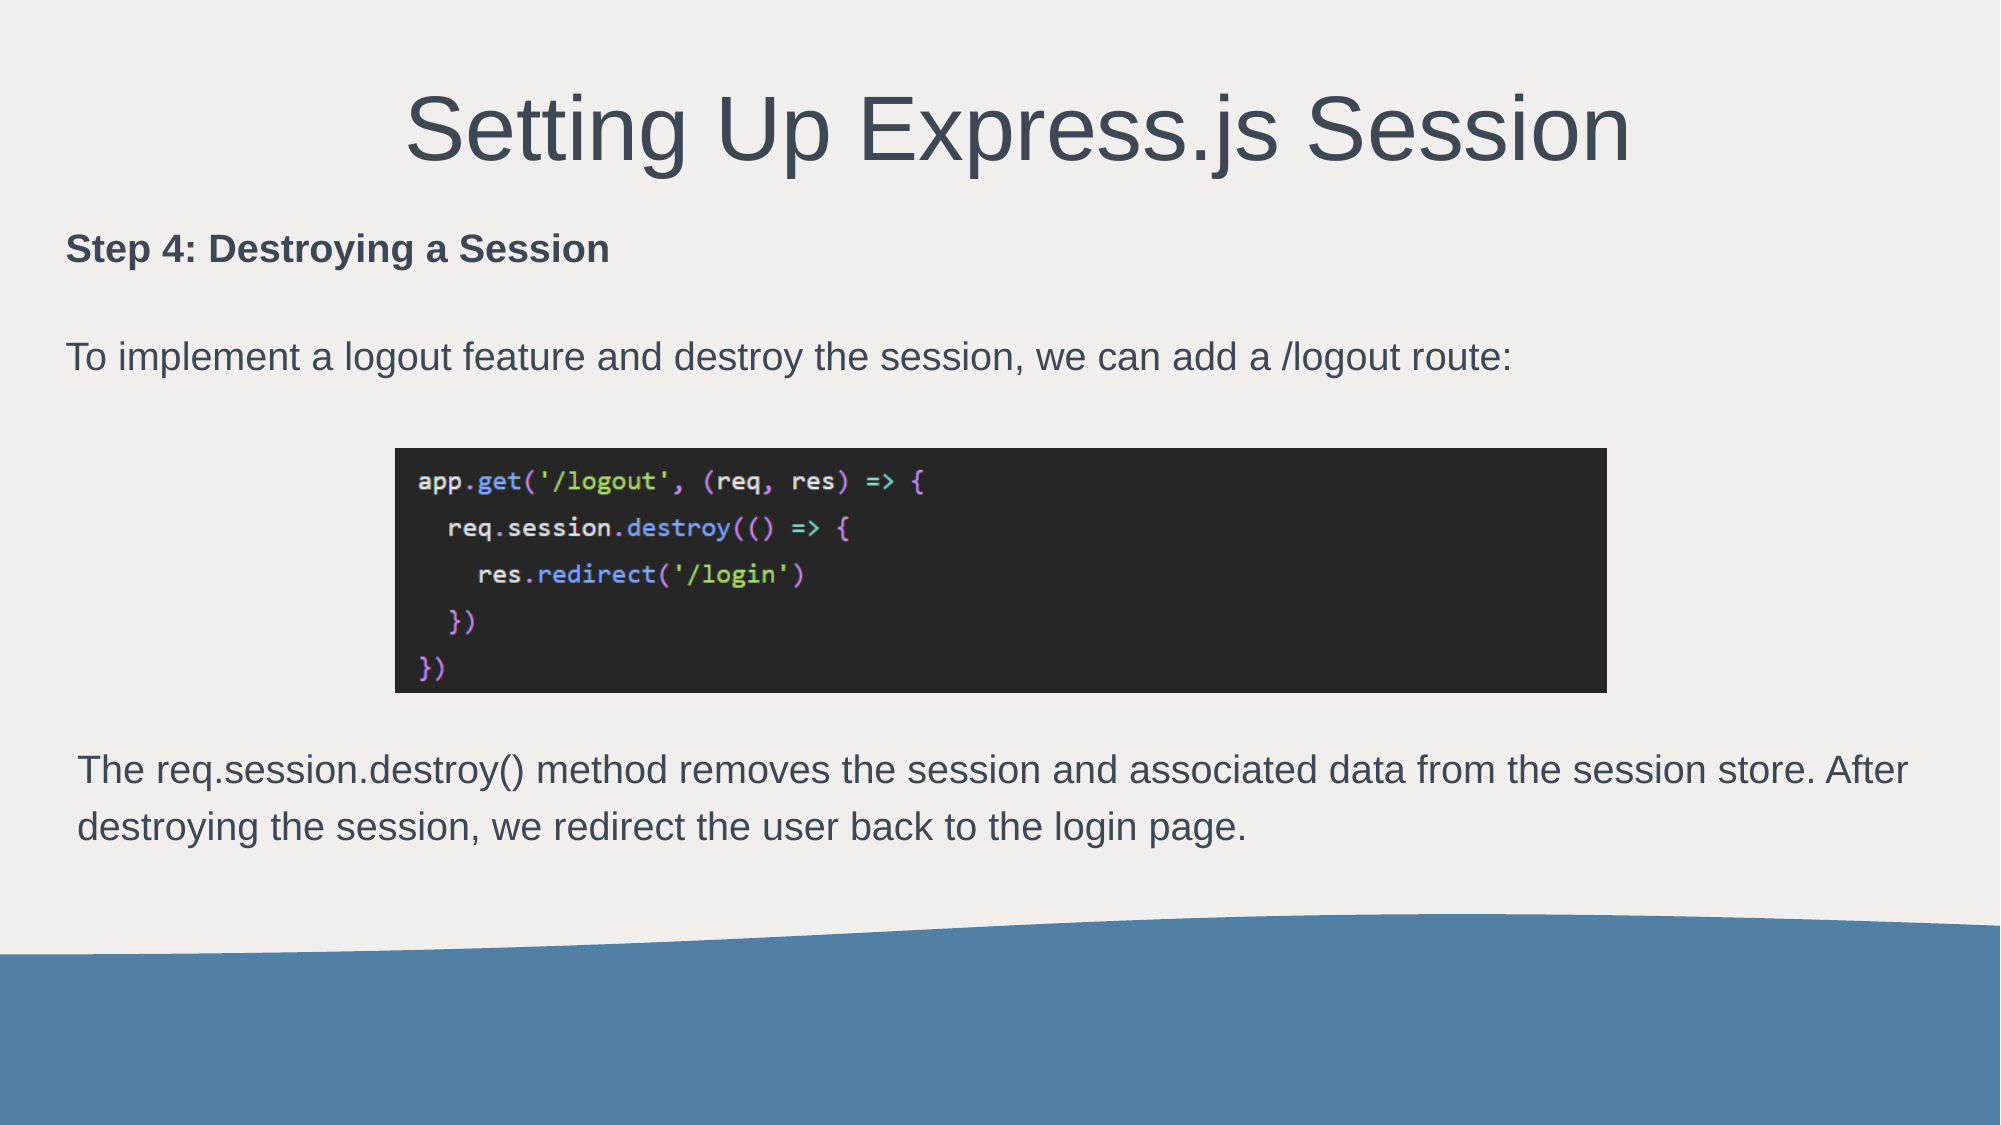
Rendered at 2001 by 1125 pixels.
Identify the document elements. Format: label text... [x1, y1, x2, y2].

title Setting Up Express.js Session [175, 59, 1863, 203]
text_box [0, 914, 2000, 1125]
picture [395, 448, 1607, 694]
text_box Step 4: Destroying a Session [45, 213, 1046, 281]
text_box To implement a logout feature and destroy the session, we can add a /logout route: [45, 297, 1893, 389]
text_box The req.session.destroy() method removes the session and associated data from the session store. After destroying the session, we redirect the user back to the login page. [77, 734, 1955, 849]
